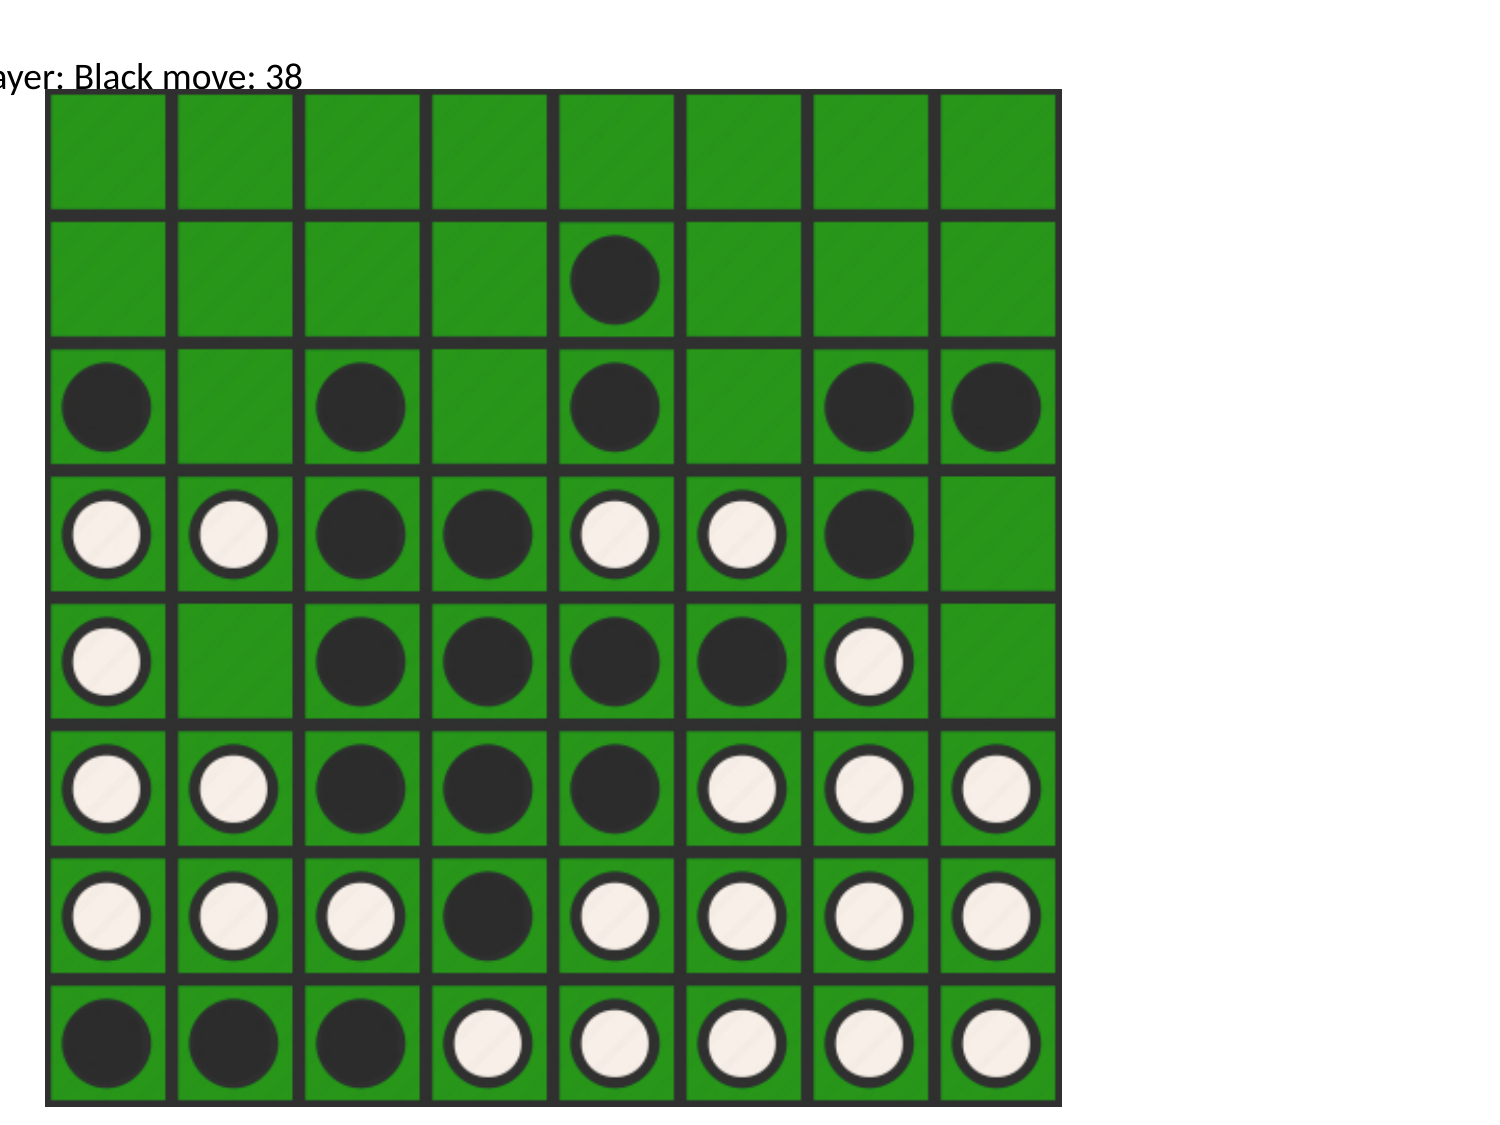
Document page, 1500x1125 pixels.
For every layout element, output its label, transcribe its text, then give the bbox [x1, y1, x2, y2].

picture [44, 89, 1062, 1107]
text_box turn: 39 player: Black move: 38 [0, 44, 319, 105]
